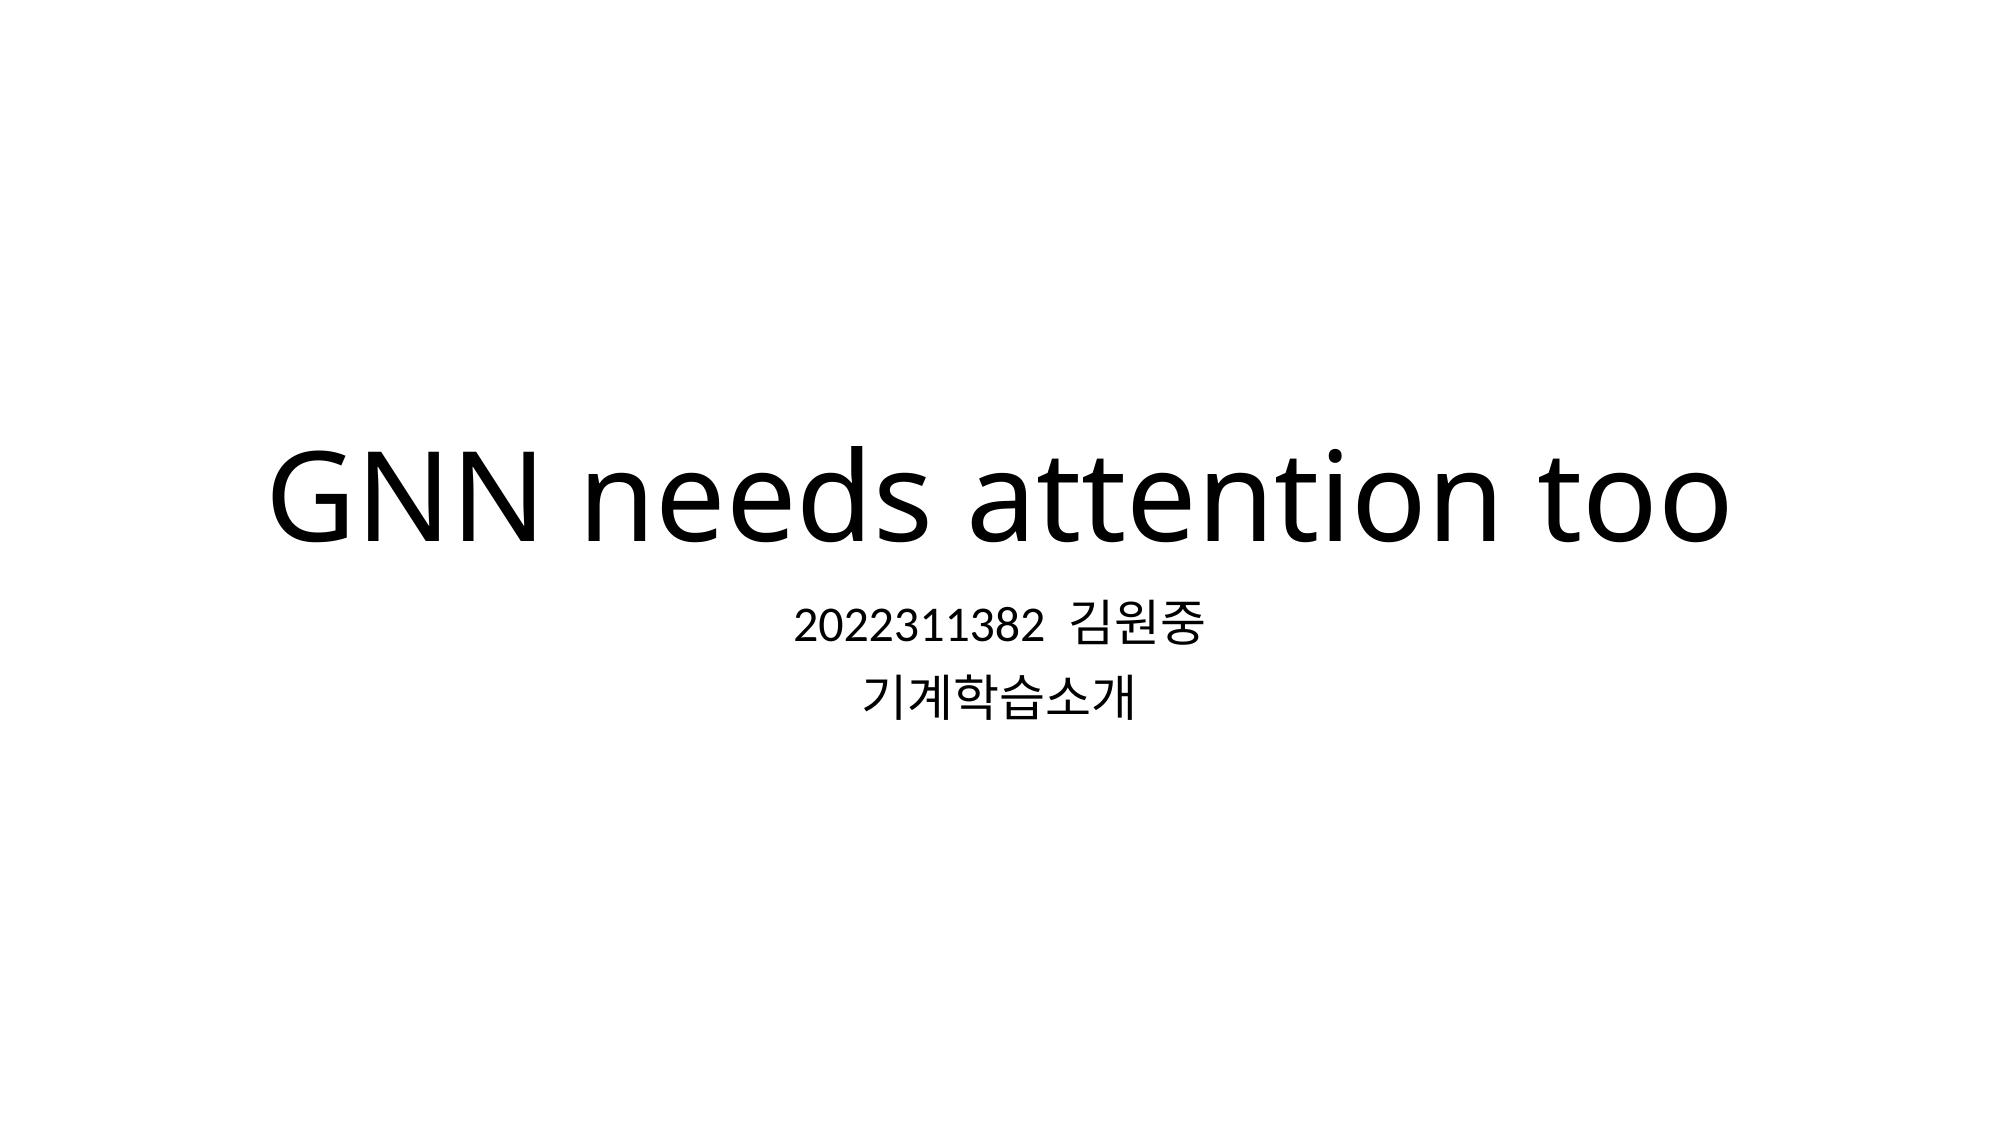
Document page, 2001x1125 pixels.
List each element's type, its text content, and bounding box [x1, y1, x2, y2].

title GNN needs attention too [249, 184, 1750, 576]
subtitle 2022311382 김원중 기계학습소개 [249, 590, 1750, 863]
